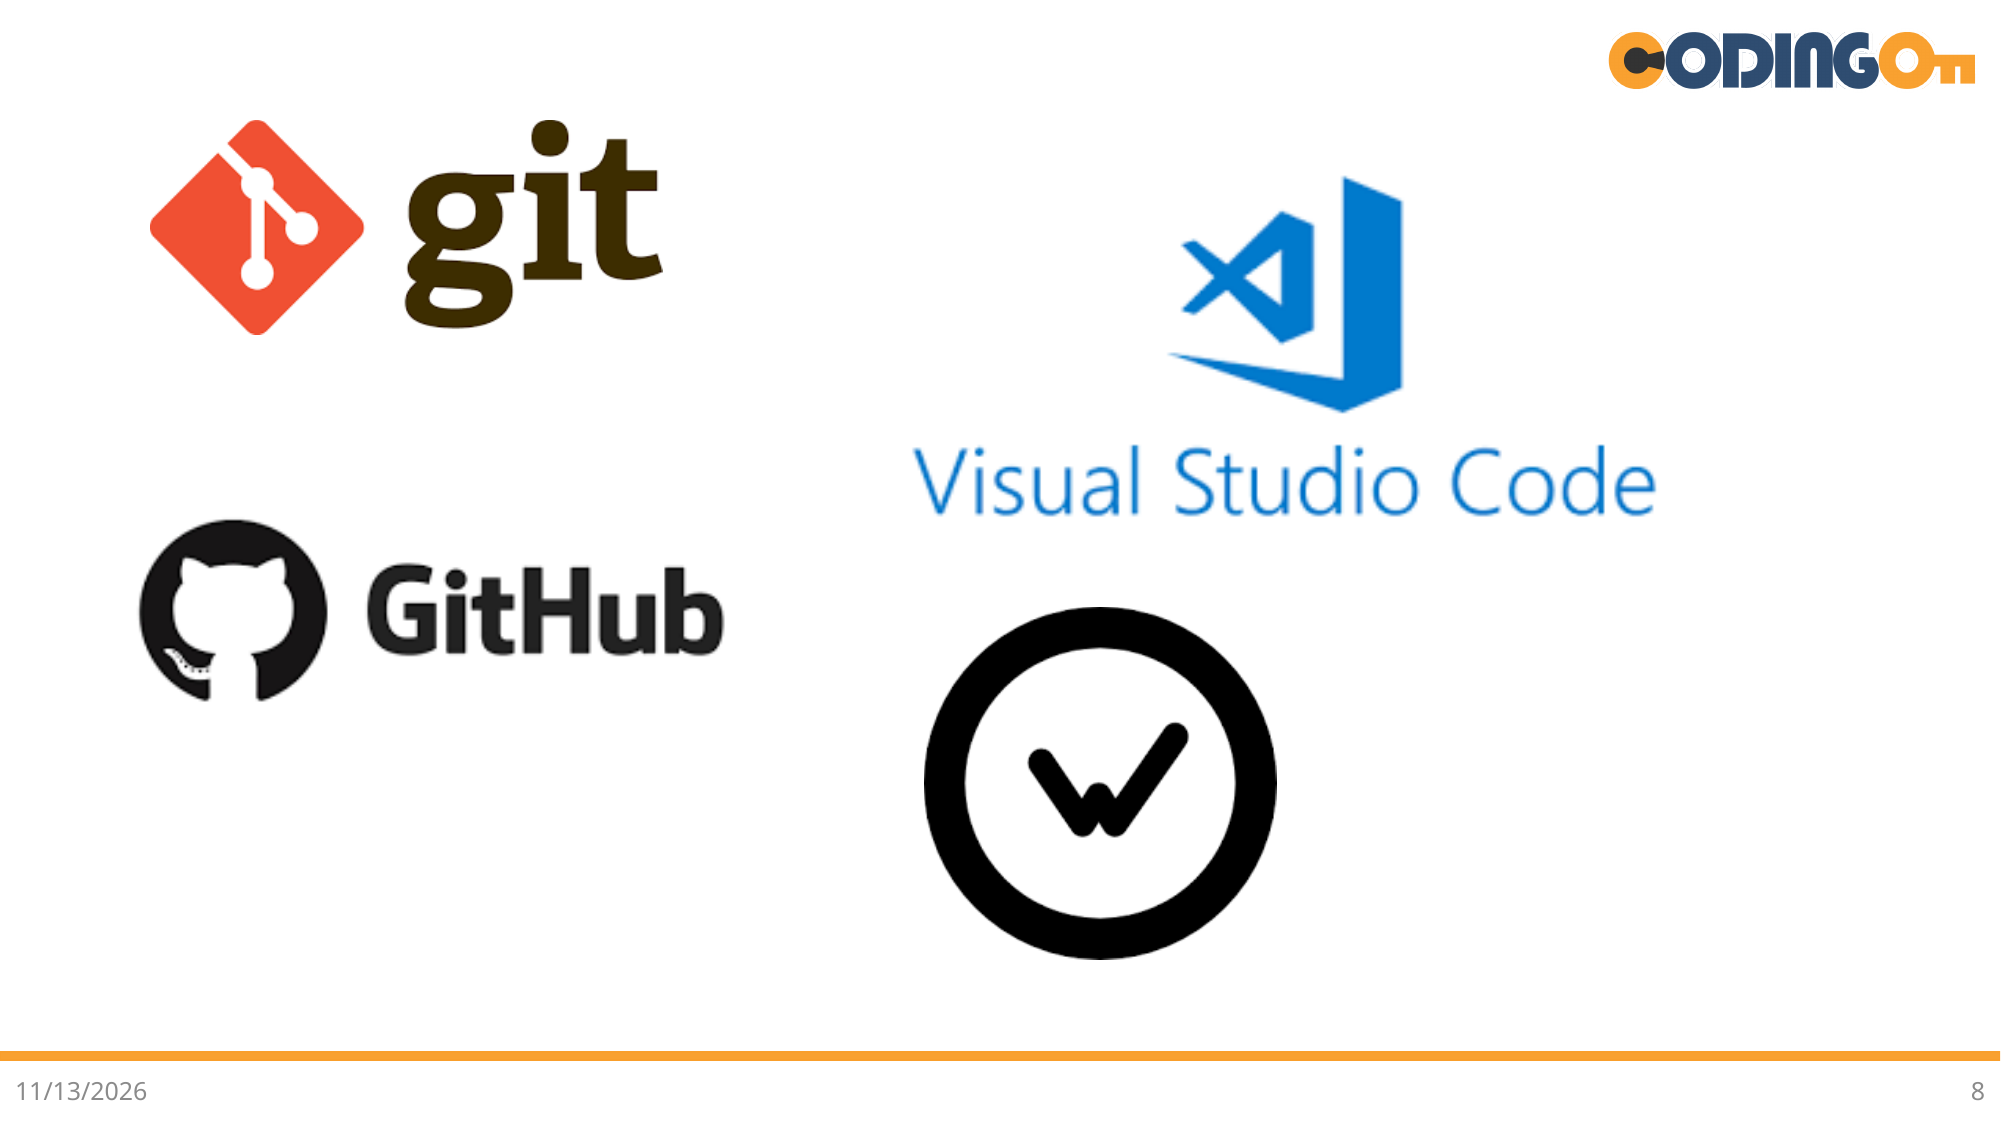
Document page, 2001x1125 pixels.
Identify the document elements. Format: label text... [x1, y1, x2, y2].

picture [149, 120, 663, 335]
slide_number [0, 1062, 450, 1123]
picture [854, 131, 1716, 563]
picture [1603, 22, 1981, 99]
slide_number 8 [1550, 1062, 2000, 1123]
picture [76, 416, 789, 816]
picture [924, 607, 1277, 960]
